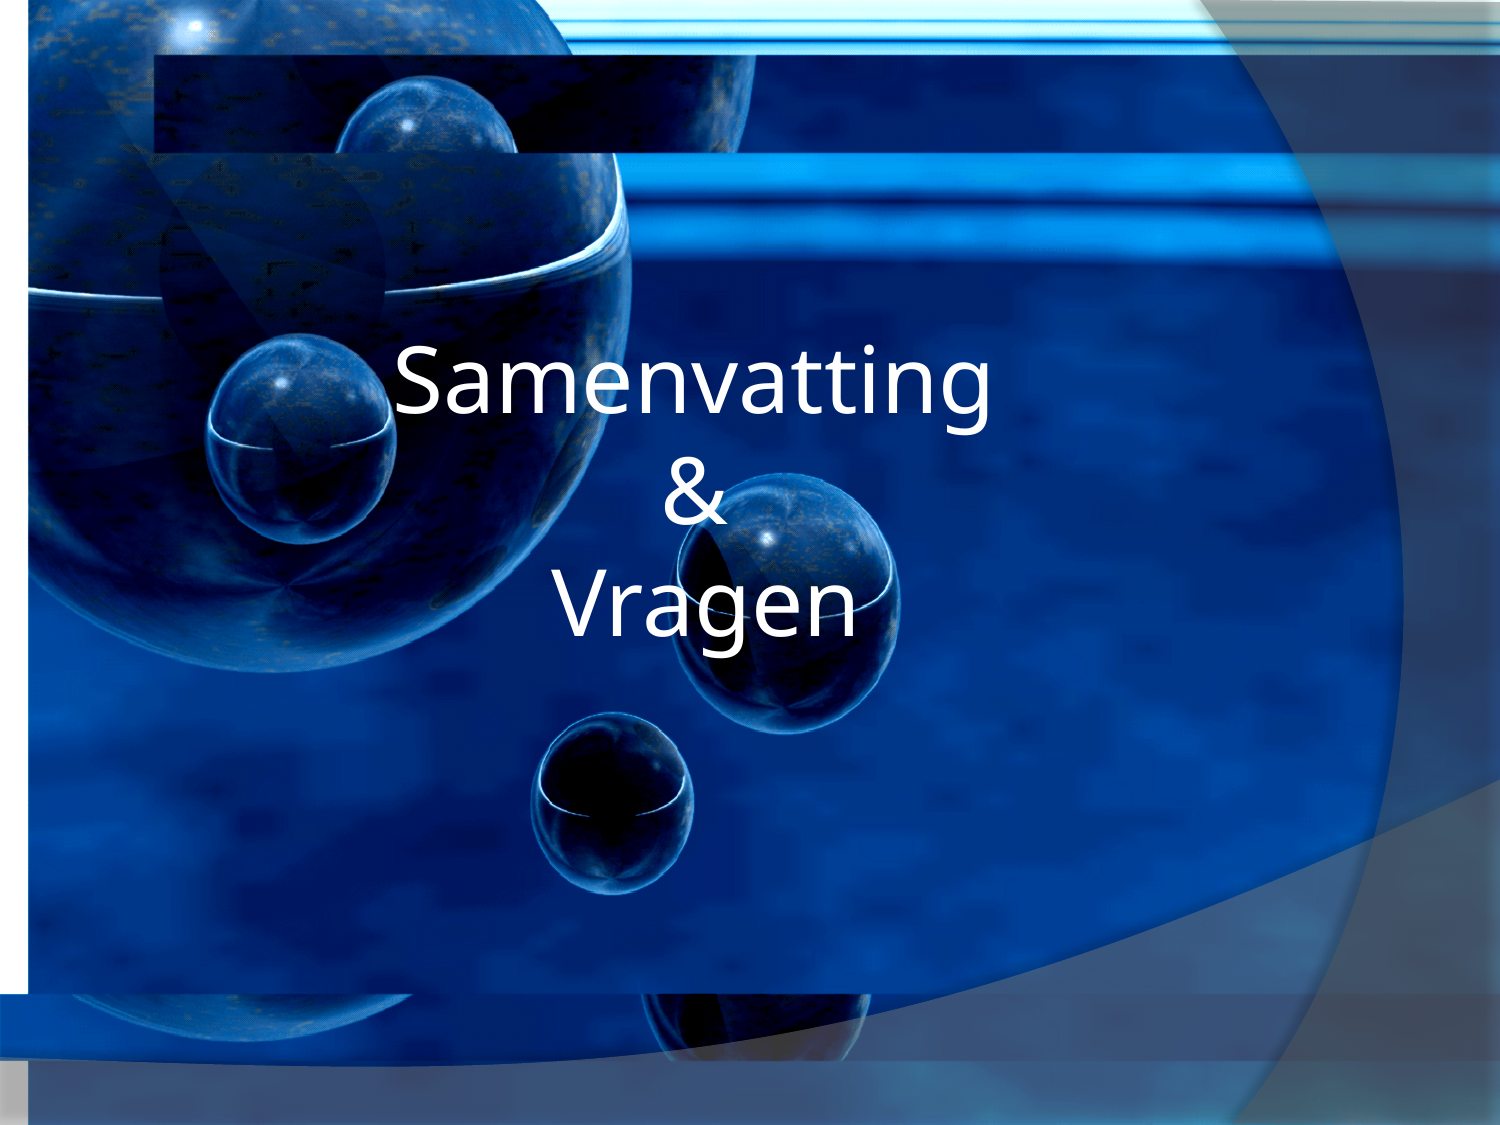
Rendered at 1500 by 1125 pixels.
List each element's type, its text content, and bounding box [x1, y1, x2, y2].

picture [0, 0, 1403, 1066]
title Samenvatting & Vragen [362, 312, 1050, 663]
